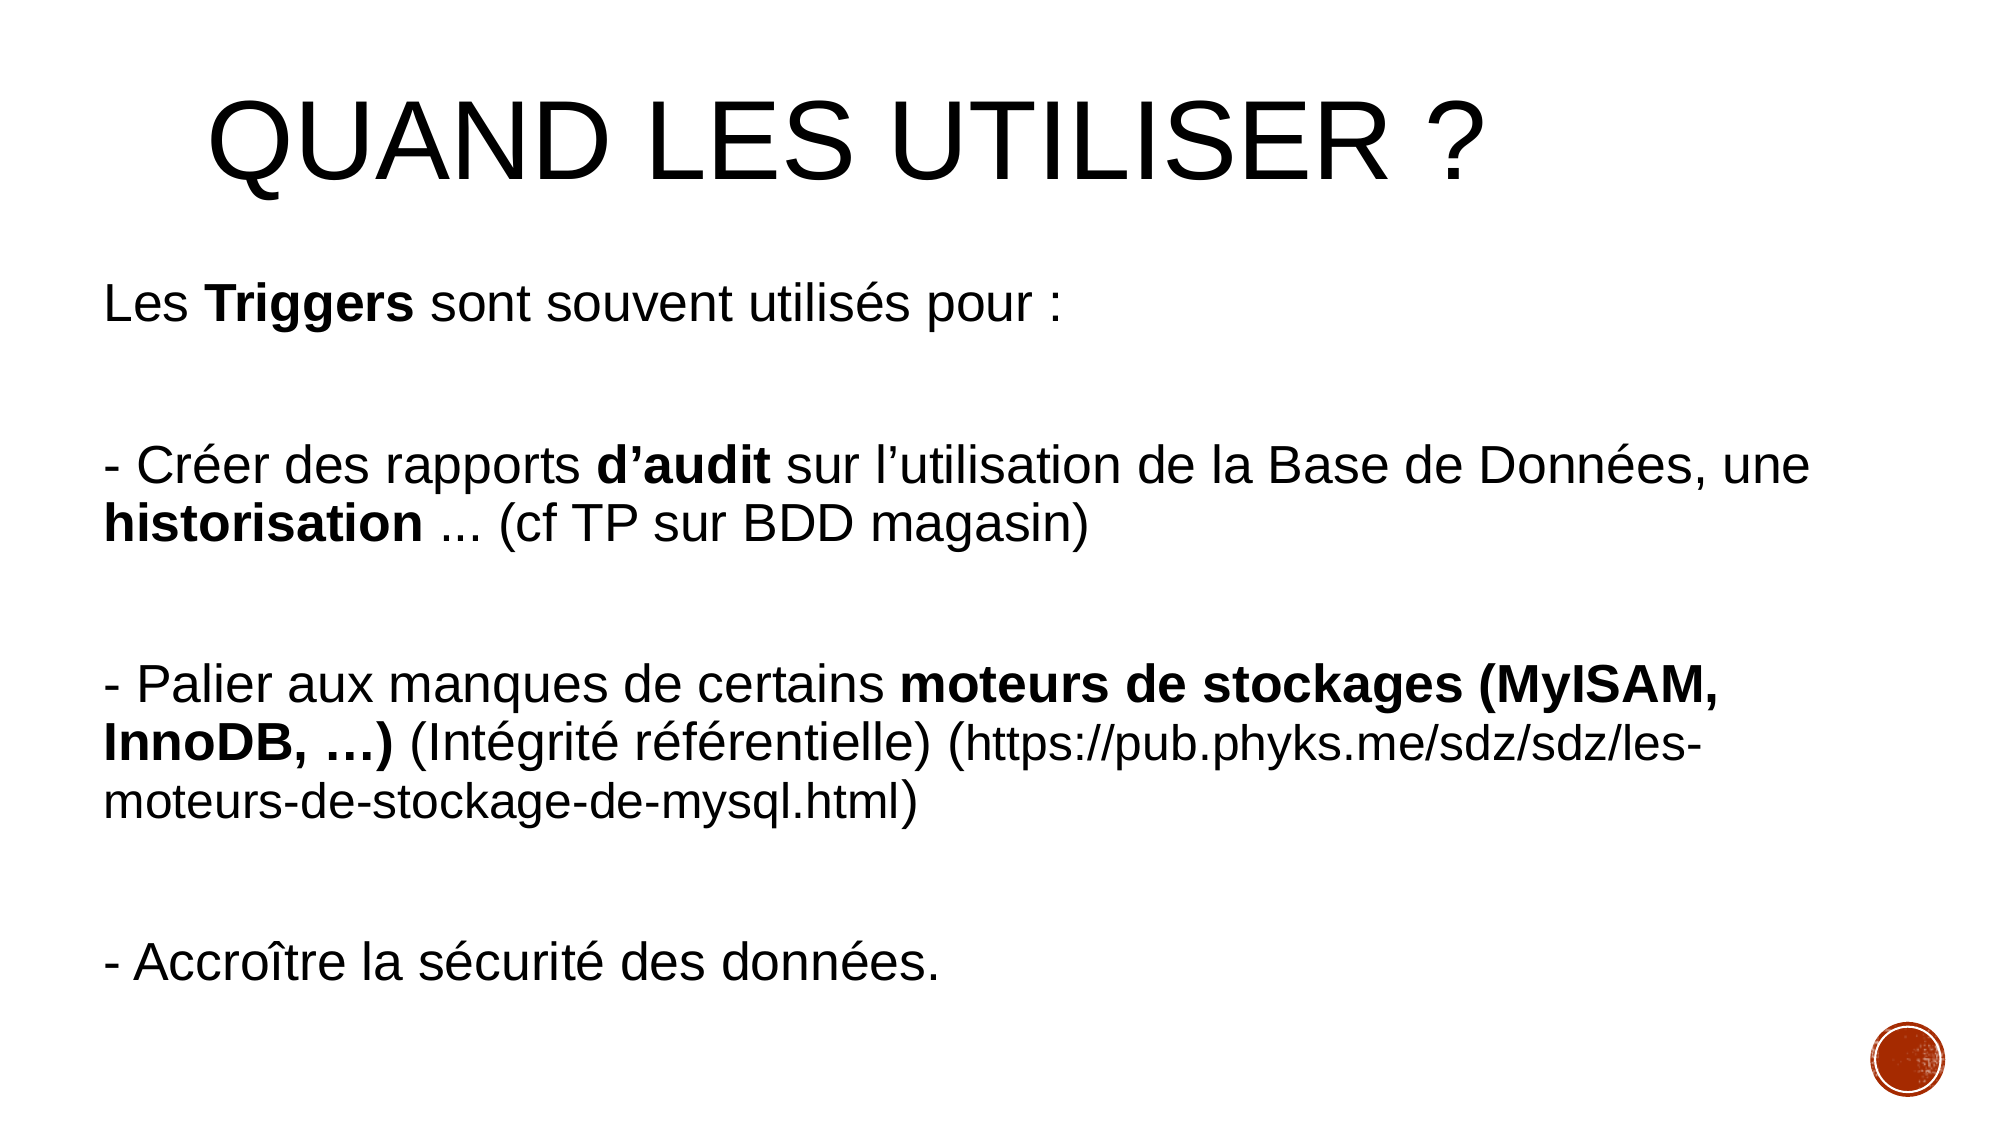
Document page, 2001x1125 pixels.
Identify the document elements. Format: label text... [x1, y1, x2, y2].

list Les Triggers sont souvent utilisés pour : - Créer des rapports d’audit sur l’utilisation de la Base de Données, une historisation ... (cf TP sur BDD magasin) - Palier aux manques de certains moteurs de stockages (MyISAM, InnoDB, …) (Intégrité référentielle) (https://pub.phyks.me/sdz/sdz/les-moteurs-de-stockage-de-mysql.html) - Accroître la sécurité des données. [88, 268, 1875, 1005]
title Quand les utiliser ? [191, 68, 1817, 219]
